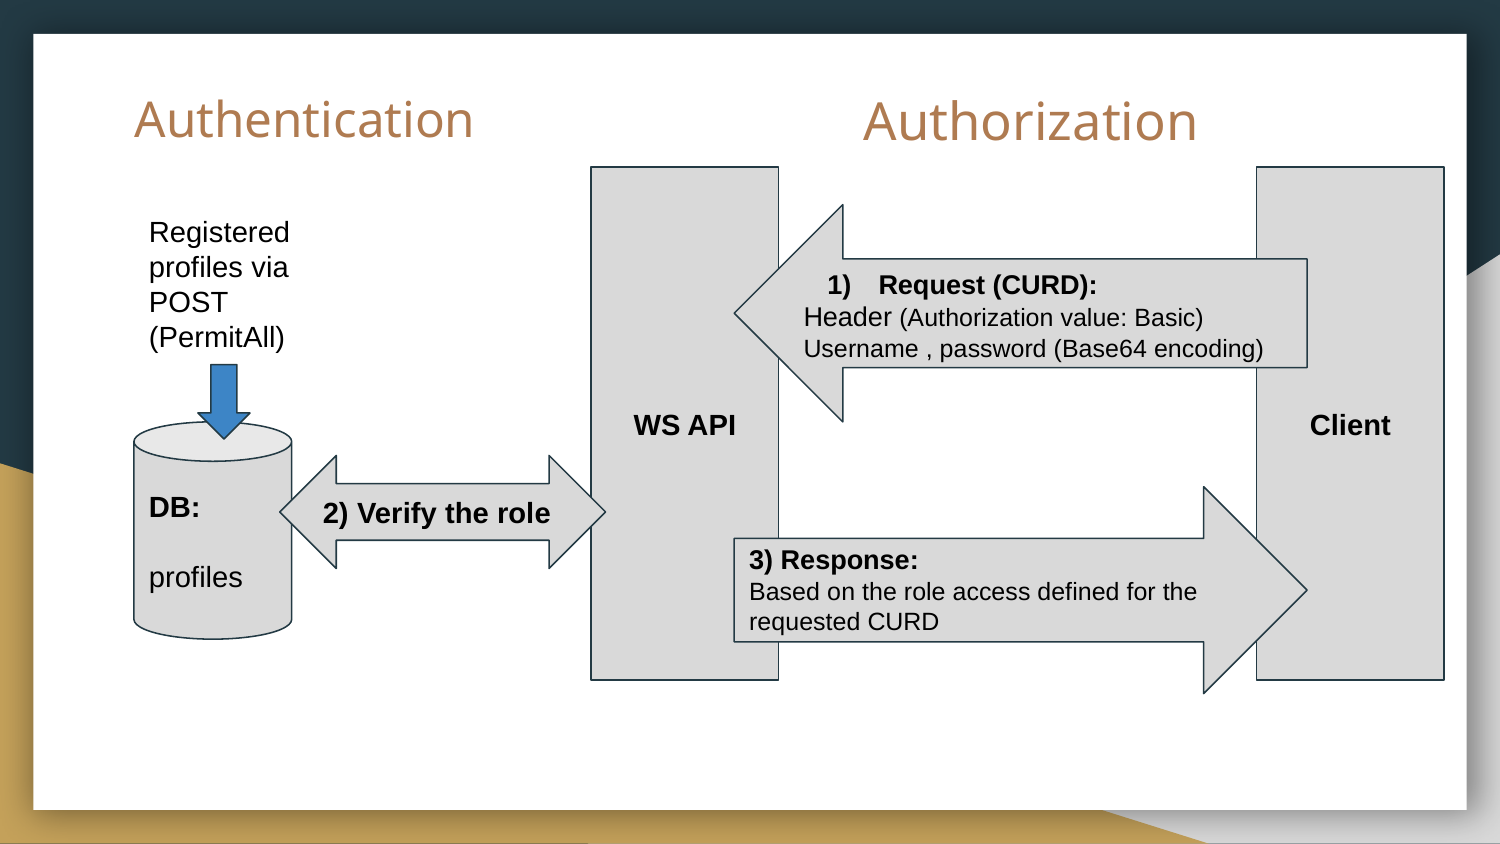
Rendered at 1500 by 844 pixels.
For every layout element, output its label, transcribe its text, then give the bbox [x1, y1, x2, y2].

text_box Client [1256, 166, 1445, 681]
text_box 2) Verify the role [279, 455, 606, 569]
text_box [197, 364, 250, 440]
text_box WS API [591, 166, 779, 681]
text_box Registered profiles via POST (PermitAll) [133, 197, 322, 368]
text_box Request (CURD): Header (Authorization value: Basic) Username , password (Base64 encoding) [734, 204, 1308, 422]
title Authentication [119, 72, 495, 167]
text_box 3) Response: Based on the role access defined for the requested CURD [734, 486, 1308, 694]
title Authorization [848, 72, 1223, 167]
text_box DB: profiles [133, 421, 292, 640]
